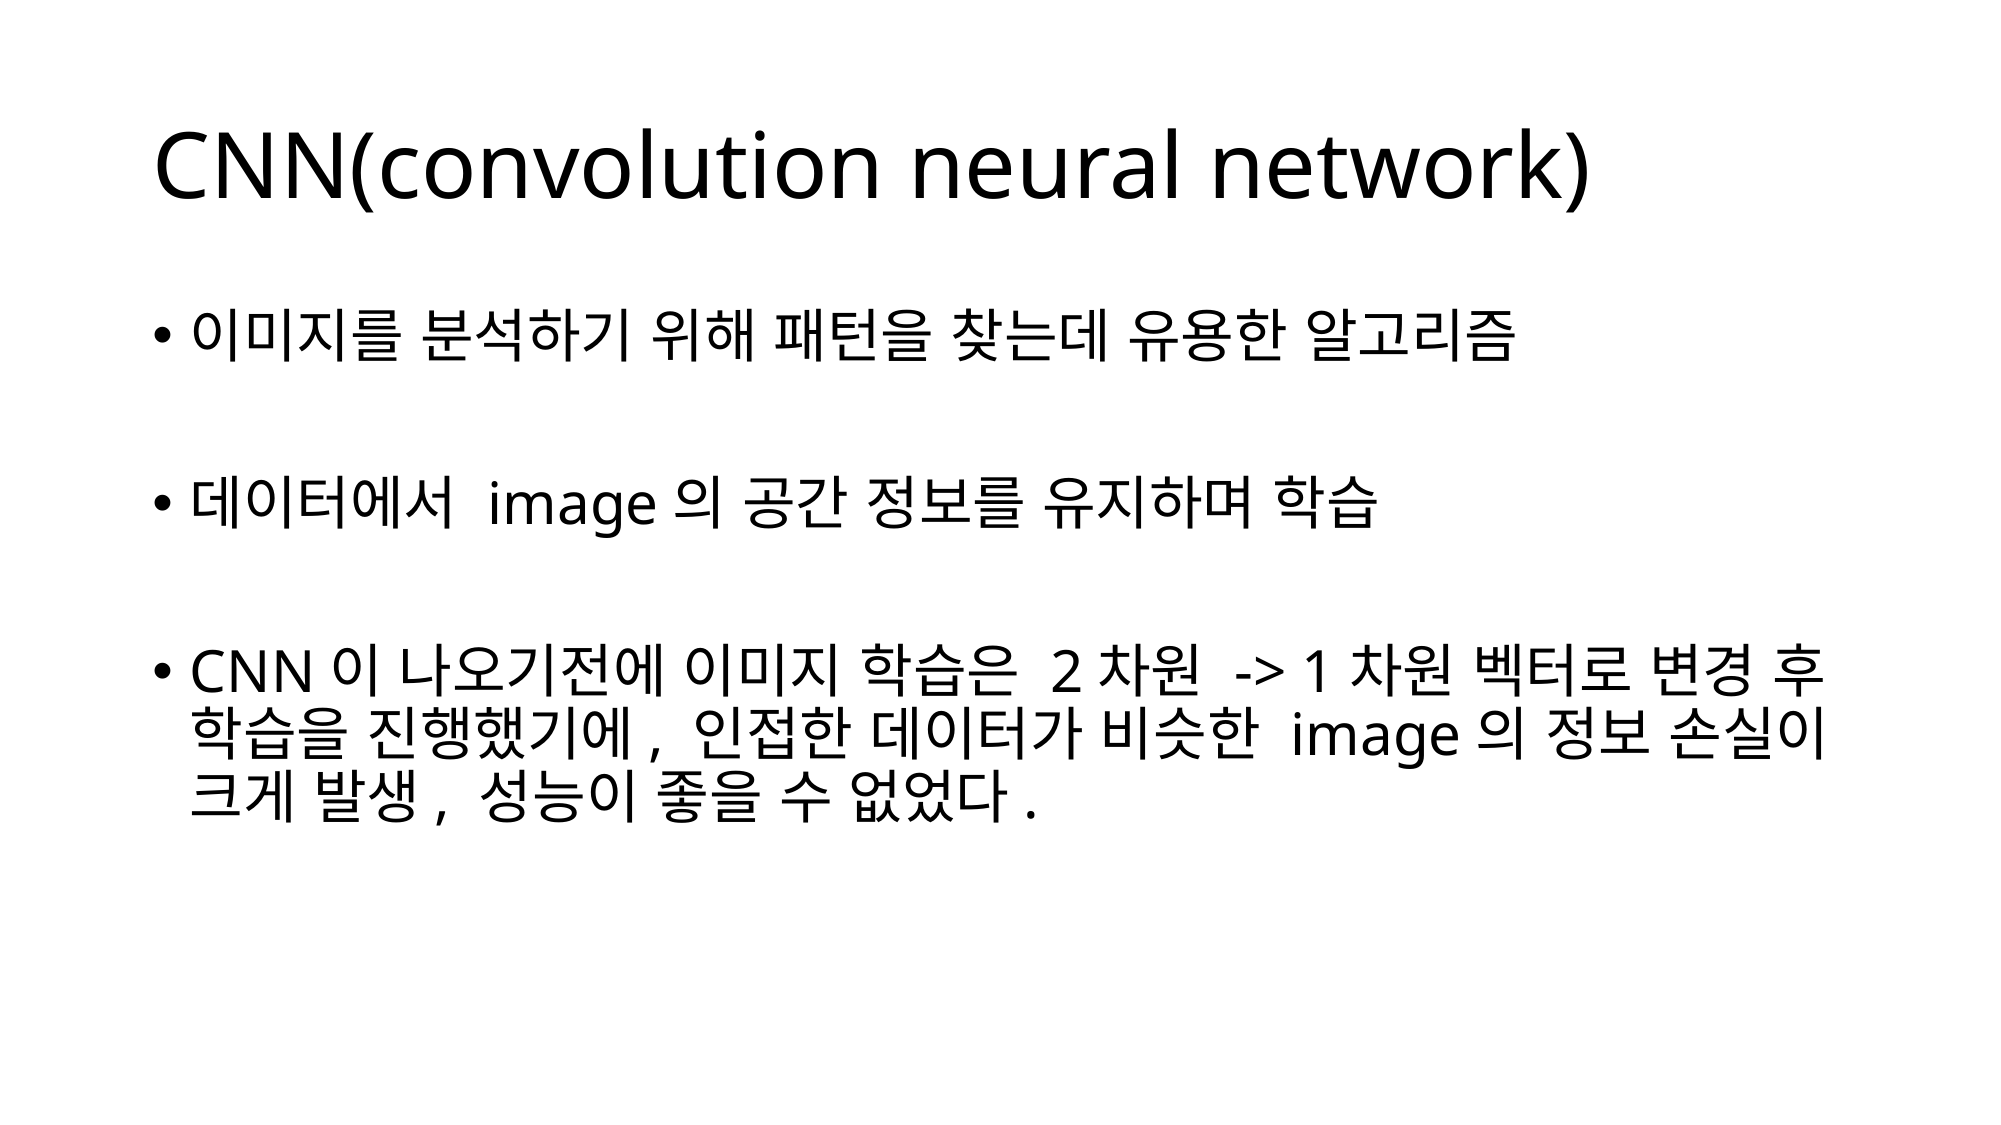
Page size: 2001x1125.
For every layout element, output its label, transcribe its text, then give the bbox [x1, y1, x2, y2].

list 이미지를 분석하기 위해 패턴을 찾는데 유용한 알고리즘 데이터에서 image의 공간 정보를 유지하며 학습 CNN이 나오기전에 이미지 학습은 2차원 -> 1차원 벡터로 변경 후 학습을 진행했기에, 인접한 데이터가 비슷한 image의 정보 손실이 크게 발생, 성능이 좋을 수 없었다. [137, 299, 1863, 1014]
title CNN(convolution neural network) [137, 59, 1863, 278]
